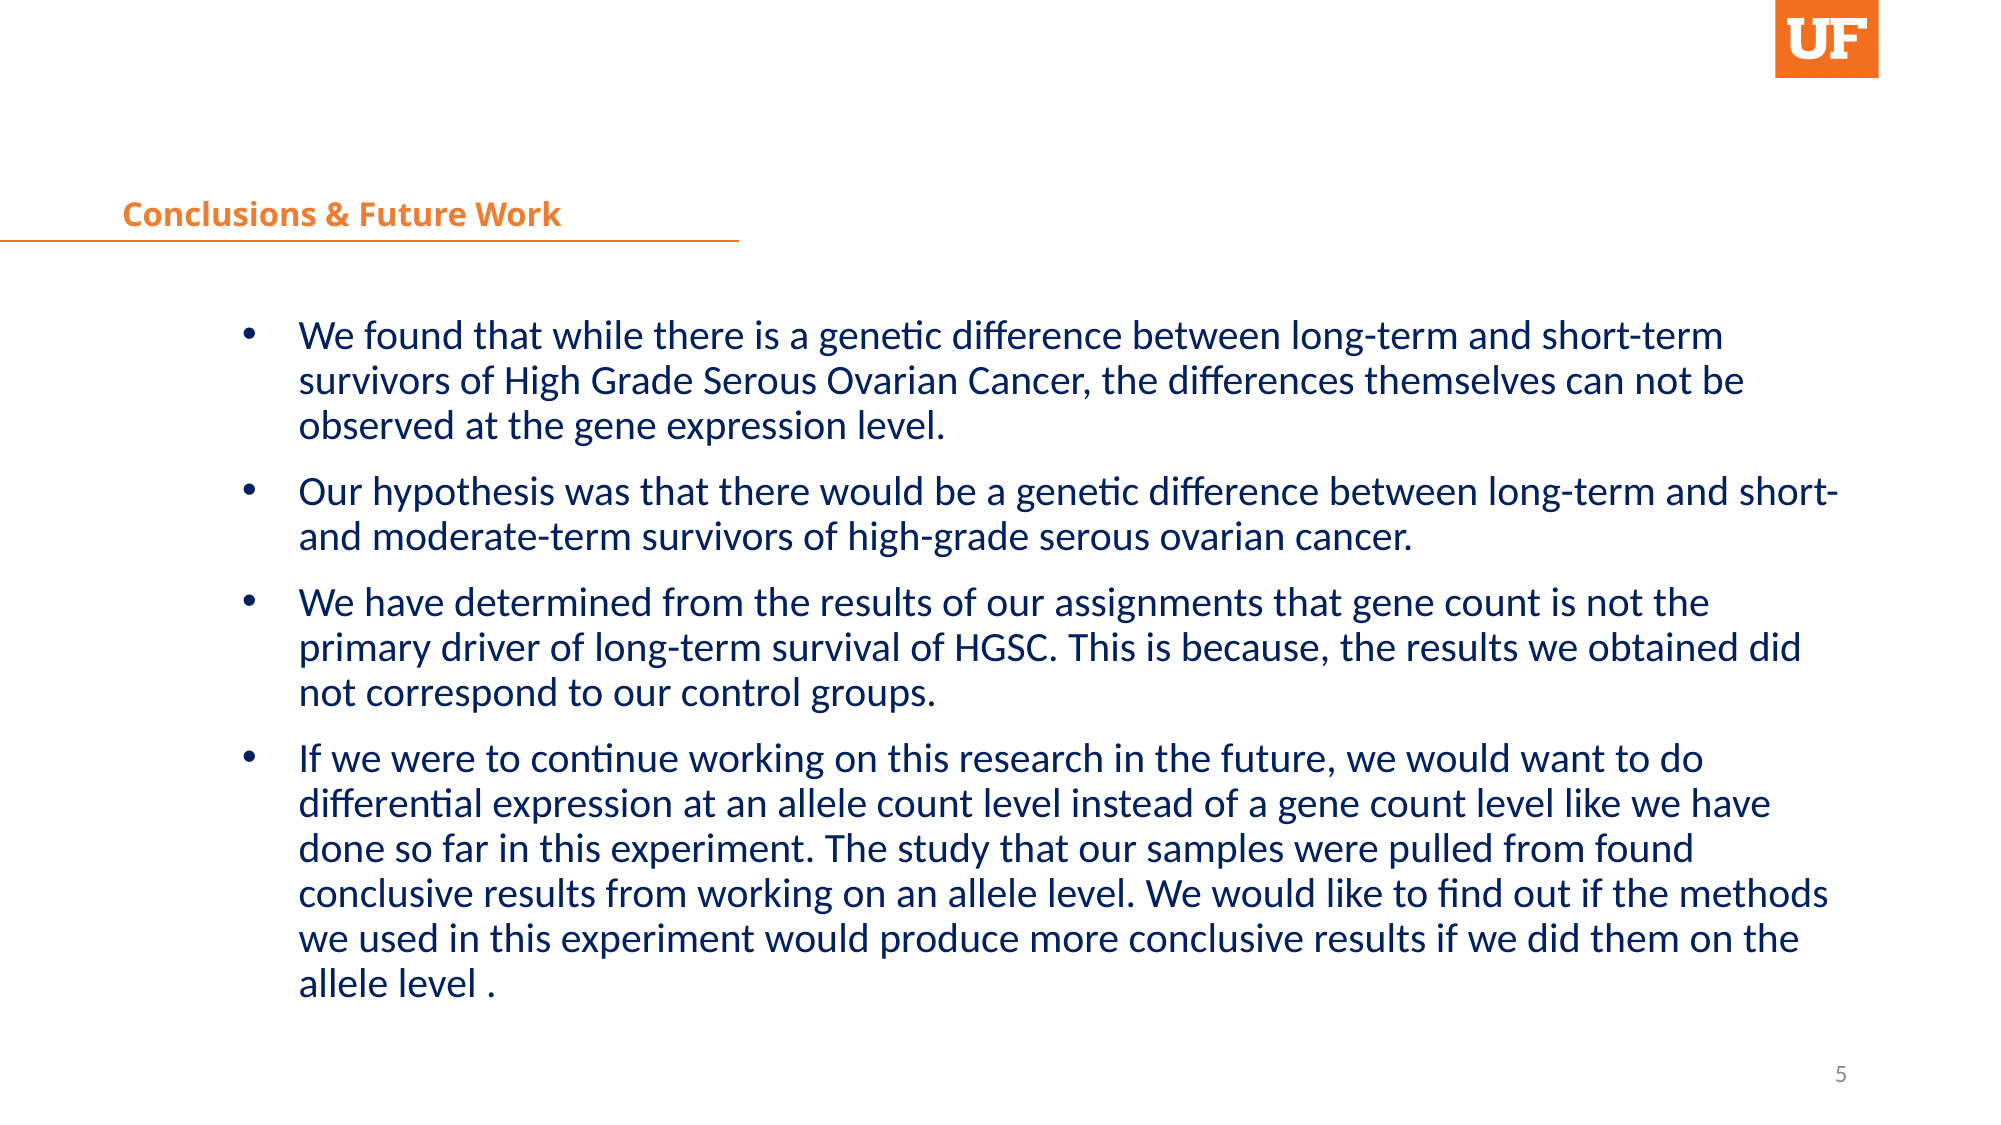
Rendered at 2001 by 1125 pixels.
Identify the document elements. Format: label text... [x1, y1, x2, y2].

list We found that while there is a genetic difference between long-term and short-term survivors of High Grade Serous Ovarian Cancer, the differences themselves can not be observed at the gene expression level. Our hypothesis was that there would be a genetic difference between long-term and short- and moderate-term survivors of high-grade serous ovarian cancer. We have determined from the results of our assignments that gene count is not the primary driver of long-term survival of HGSC. This is because, the results we obtained did not correspond to our control groups. If we were to continue working on this research in the future, we would want to do differential expression at an allele count level instead of a gene count level like we have done so far in this experiment. The study that our samples were pulled from found conclusive results from working on an allele level. We would like to find out if the methods we used in this experiment would produce more conclusive results if we did them on the allele level . [227, 305, 1861, 1073]
title Conclusions & Future Work [107, 80, 1833, 241]
slide_number 5 [1412, 1042, 1863, 1103]
